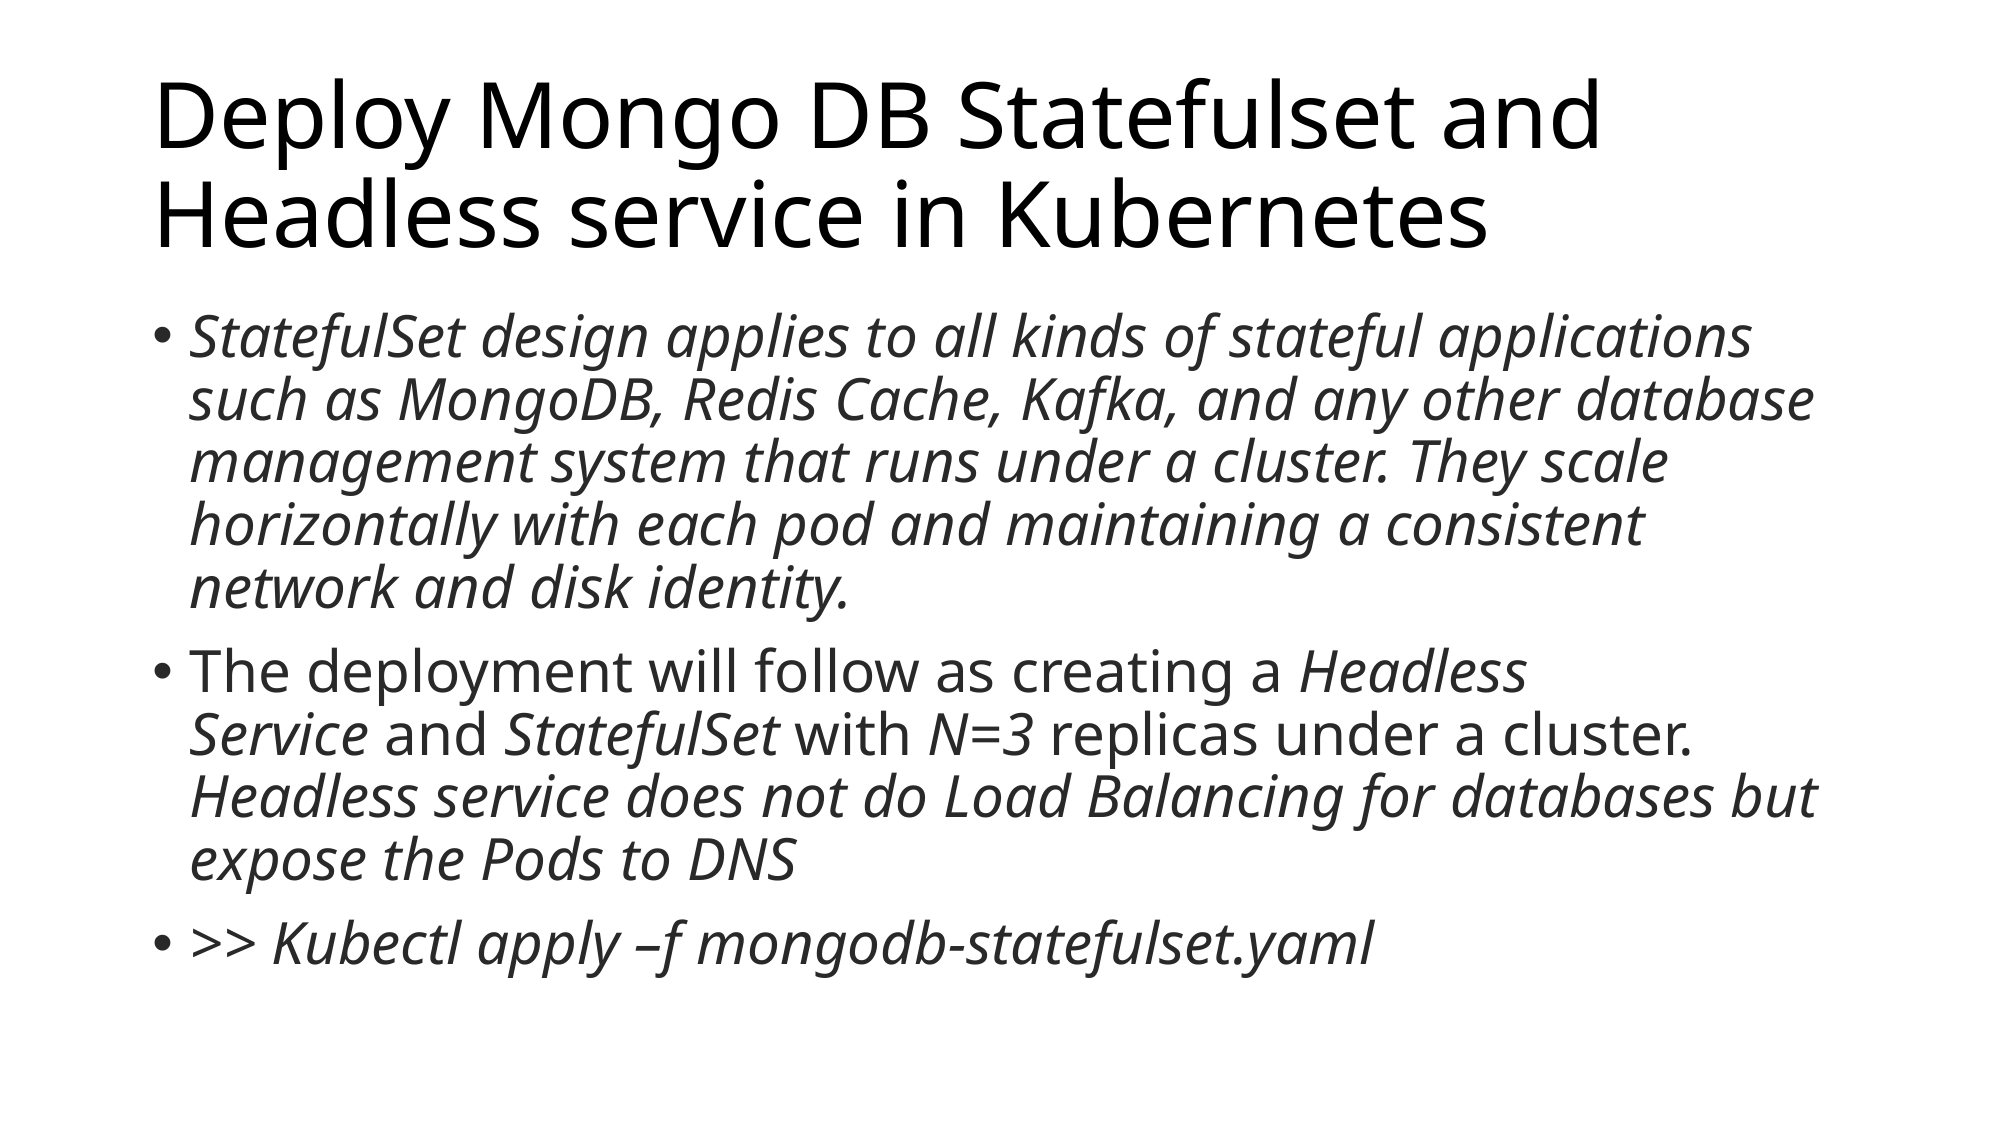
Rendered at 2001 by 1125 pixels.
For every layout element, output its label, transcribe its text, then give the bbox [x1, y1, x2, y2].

title Deploy Mongo DB Statefulset and Headless service in Kubernetes [137, 59, 1863, 278]
list StatefulSet design applies to all kinds of stateful applications such as MongoDB, Redis Cache, Kafka, and any other database management system that runs under a cluster. They scale horizontally with each pod and maintaining a consistent network and disk identity. The deployment will follow as creating a Headless Service and StatefulSet with N=3 replicas under a cluster. Headless service does not do Load Balancing for databases but expose the Pods to DNS >> Kubectl apply –f mongodb-statefulset.yaml [137, 299, 1863, 1014]
